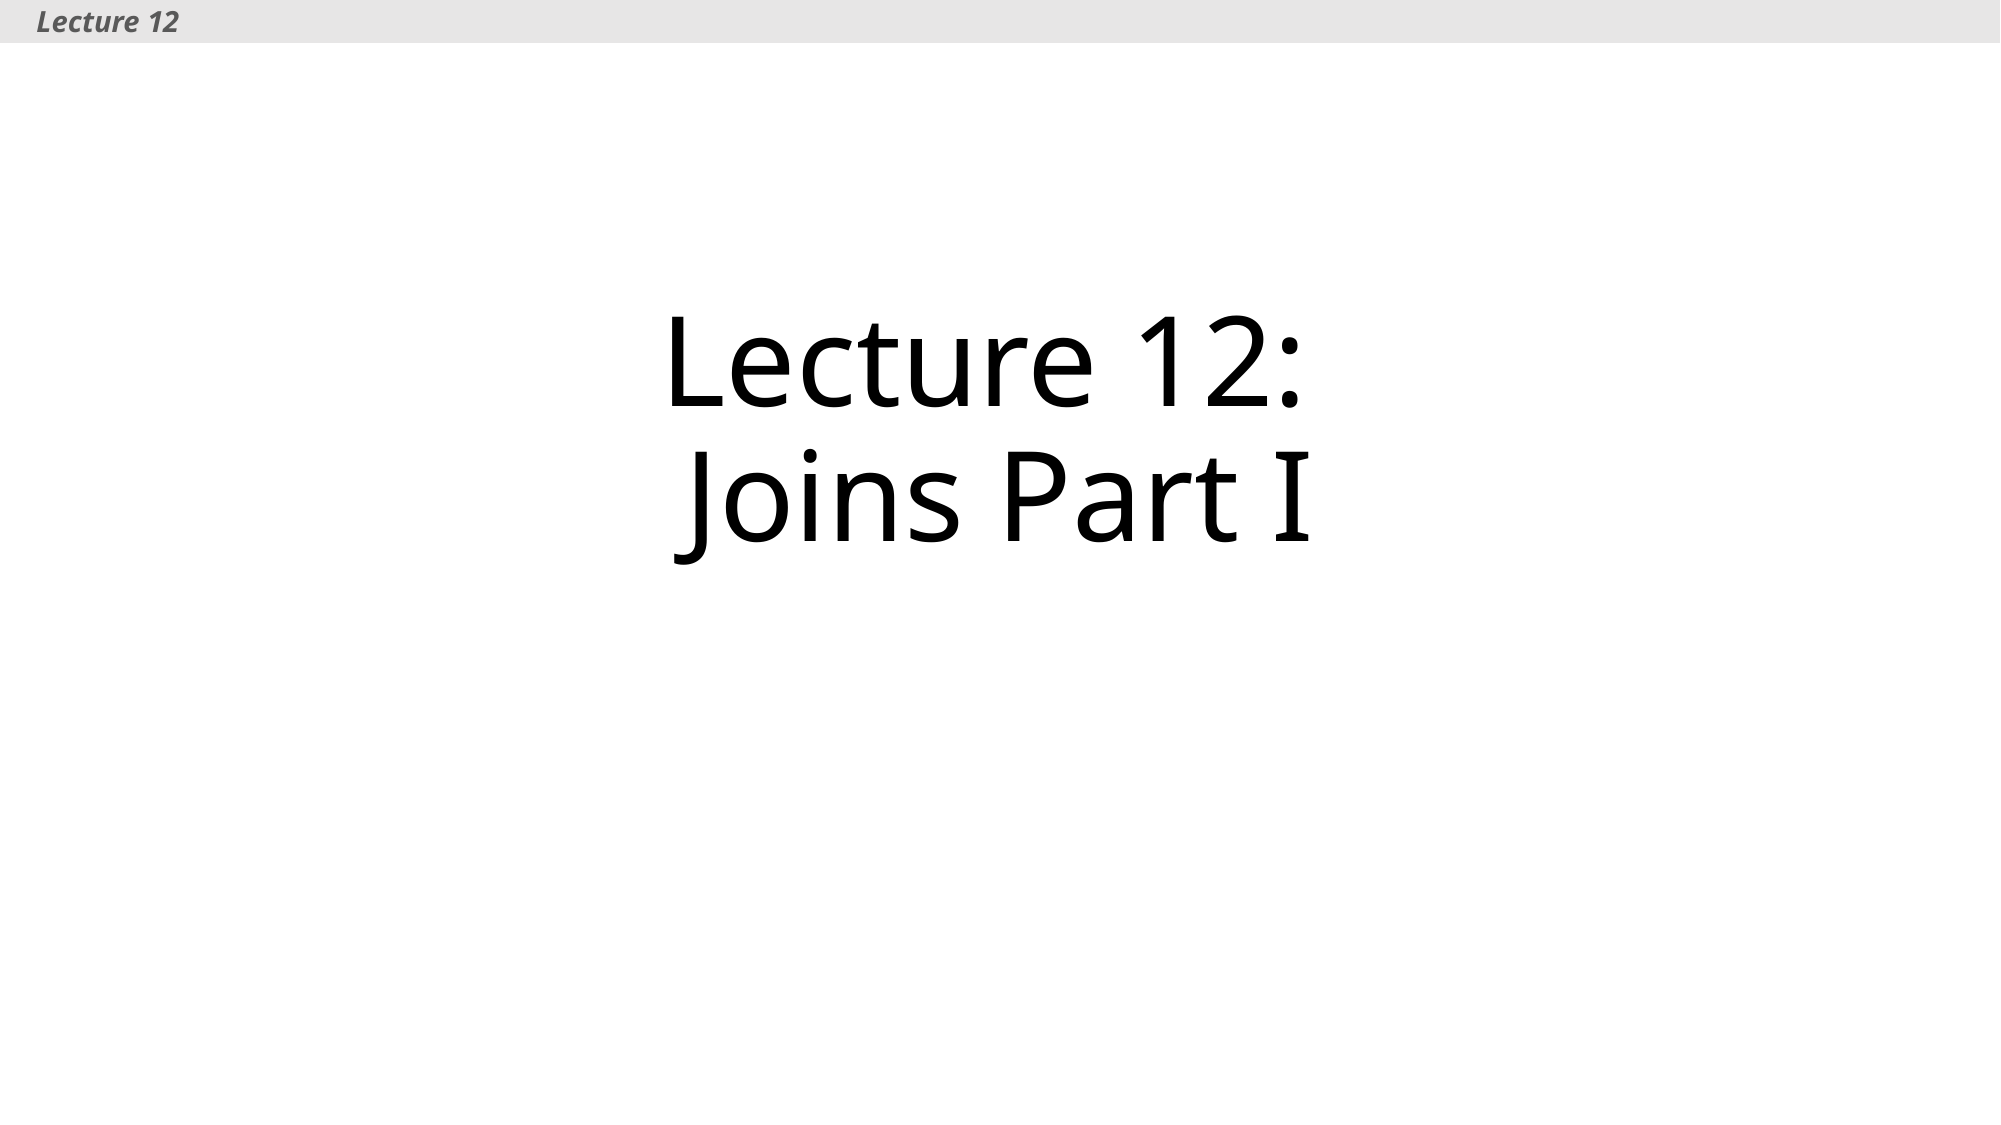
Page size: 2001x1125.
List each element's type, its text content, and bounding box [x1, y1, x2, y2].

title Lecture 12: Joins Part I [249, 184, 1750, 576]
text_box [0, 0, 2000, 47]
